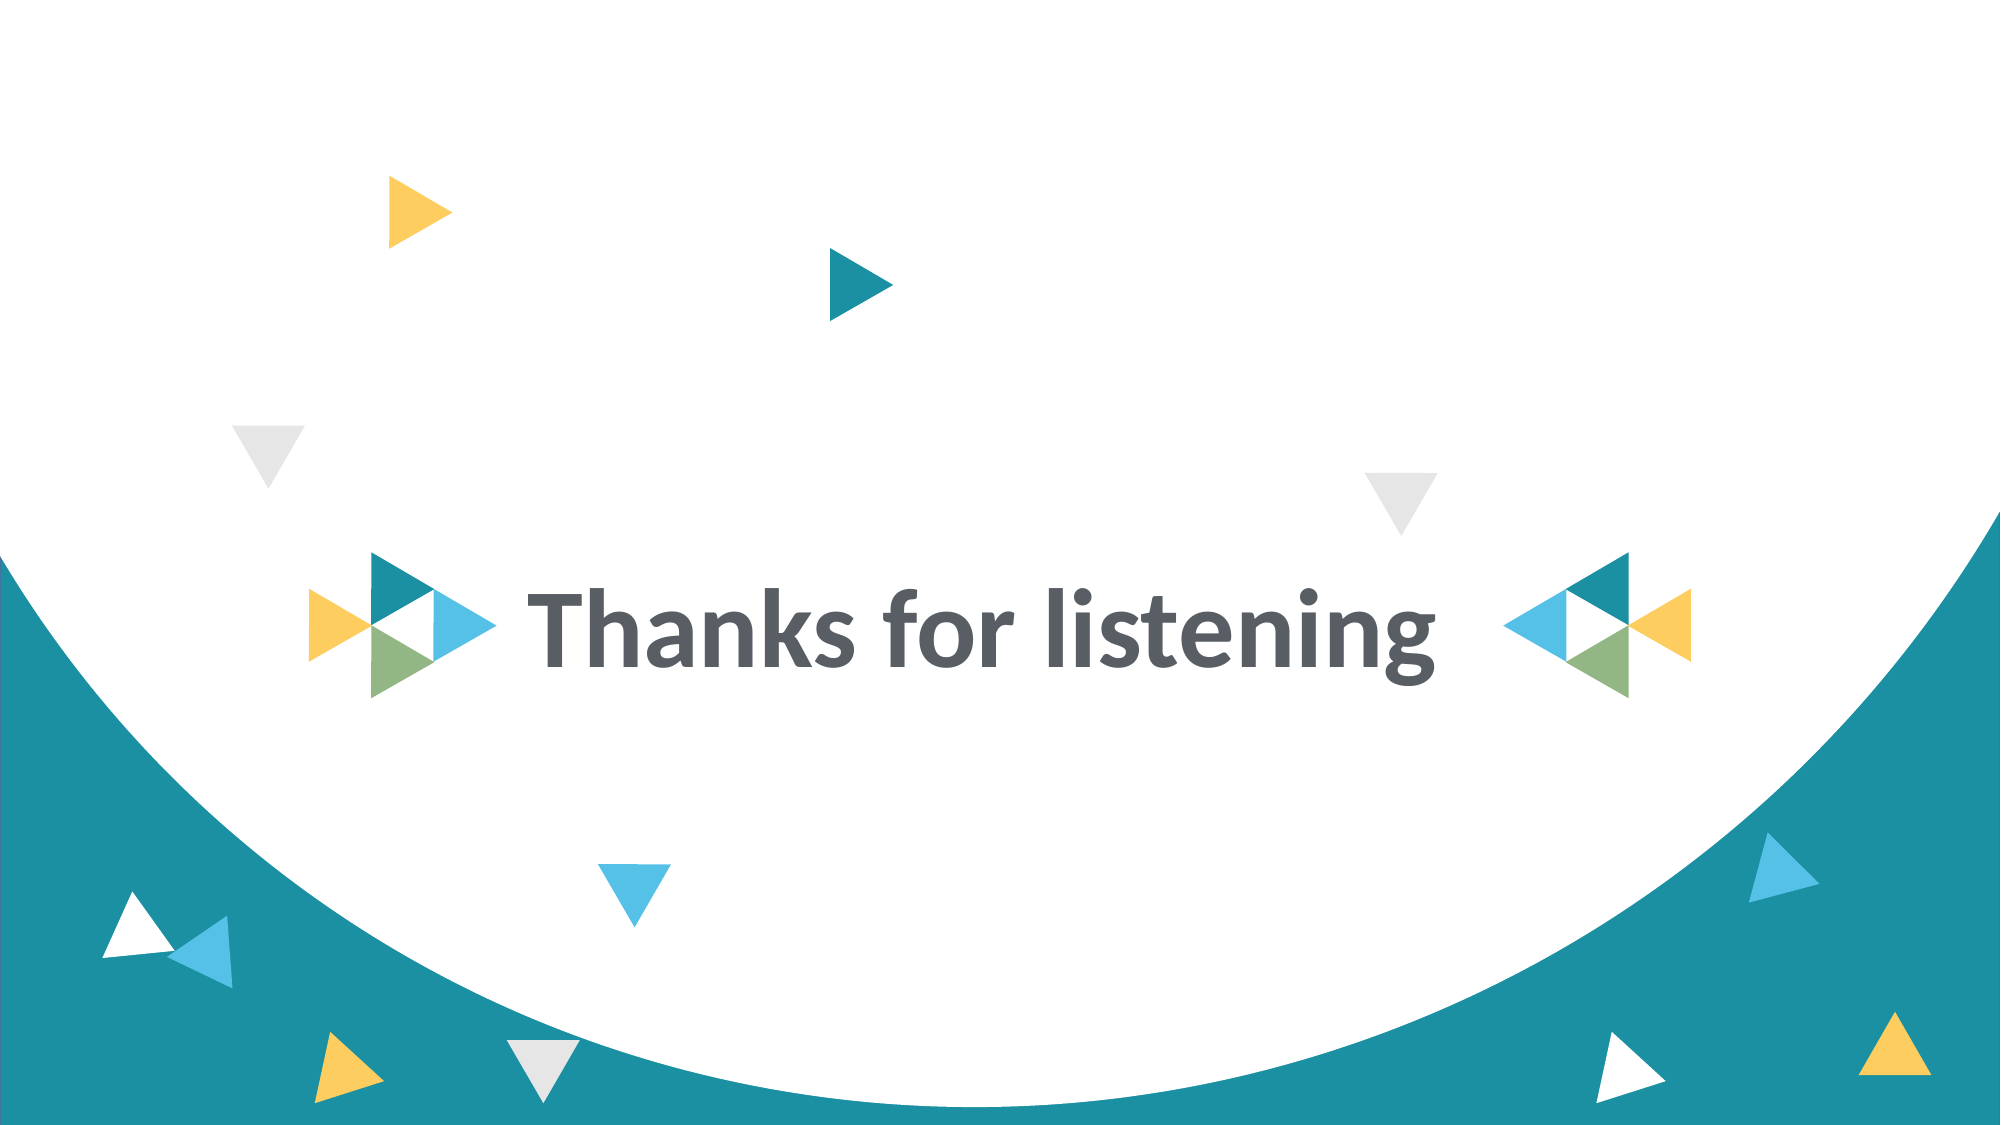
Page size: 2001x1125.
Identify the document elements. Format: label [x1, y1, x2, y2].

text_box [0, 0, 2000, 1125]
text_box [288, 548, 486, 685]
text_box [1514, 548, 1712, 685]
